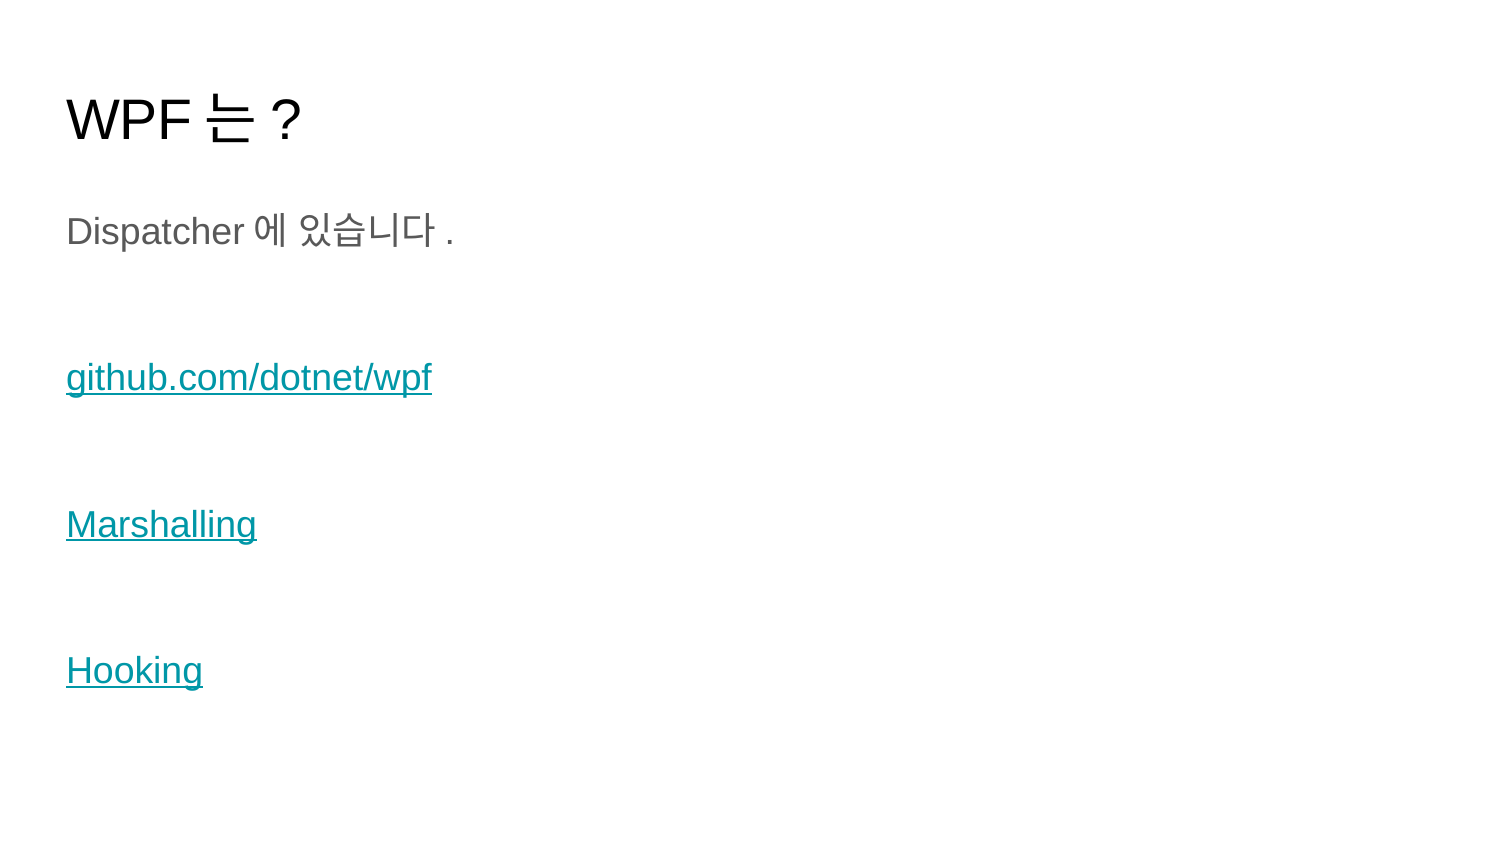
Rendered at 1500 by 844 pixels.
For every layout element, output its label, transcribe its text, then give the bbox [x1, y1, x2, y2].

title WPF는? [51, 72, 1449, 167]
list Dispatcher에 있습니다. github.com/dotnet/wpf Marshalling Hooking [51, 189, 1449, 750]
